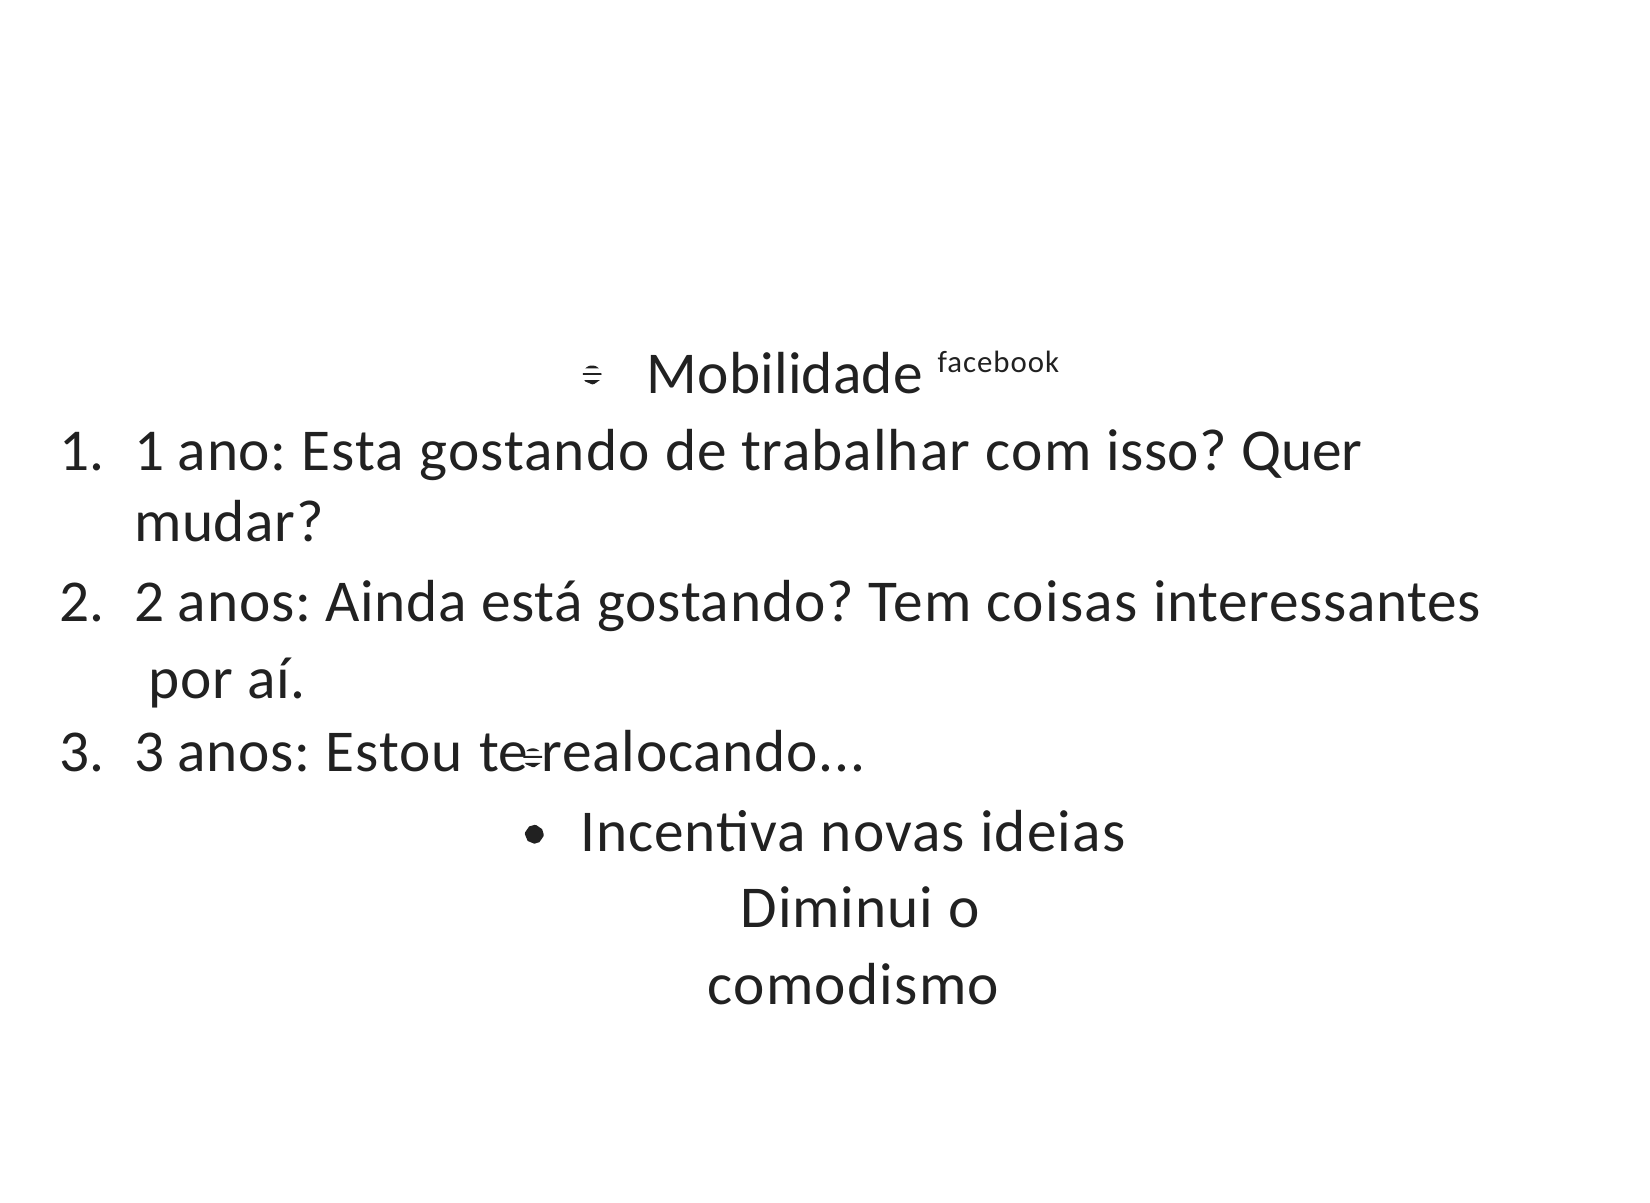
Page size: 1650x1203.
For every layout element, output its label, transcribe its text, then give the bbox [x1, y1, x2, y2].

text_box Mobilidade facebook 1 ano: Esta gostando de trabalhar com isso? Quer mudar? 2 anos: Ainda está gostando? Tem coisas interessantes por aí. 3 anos: Estou te realocando... Incentiva novas ideias Diminui o comodismo [57, 334, 1563, 1017]
